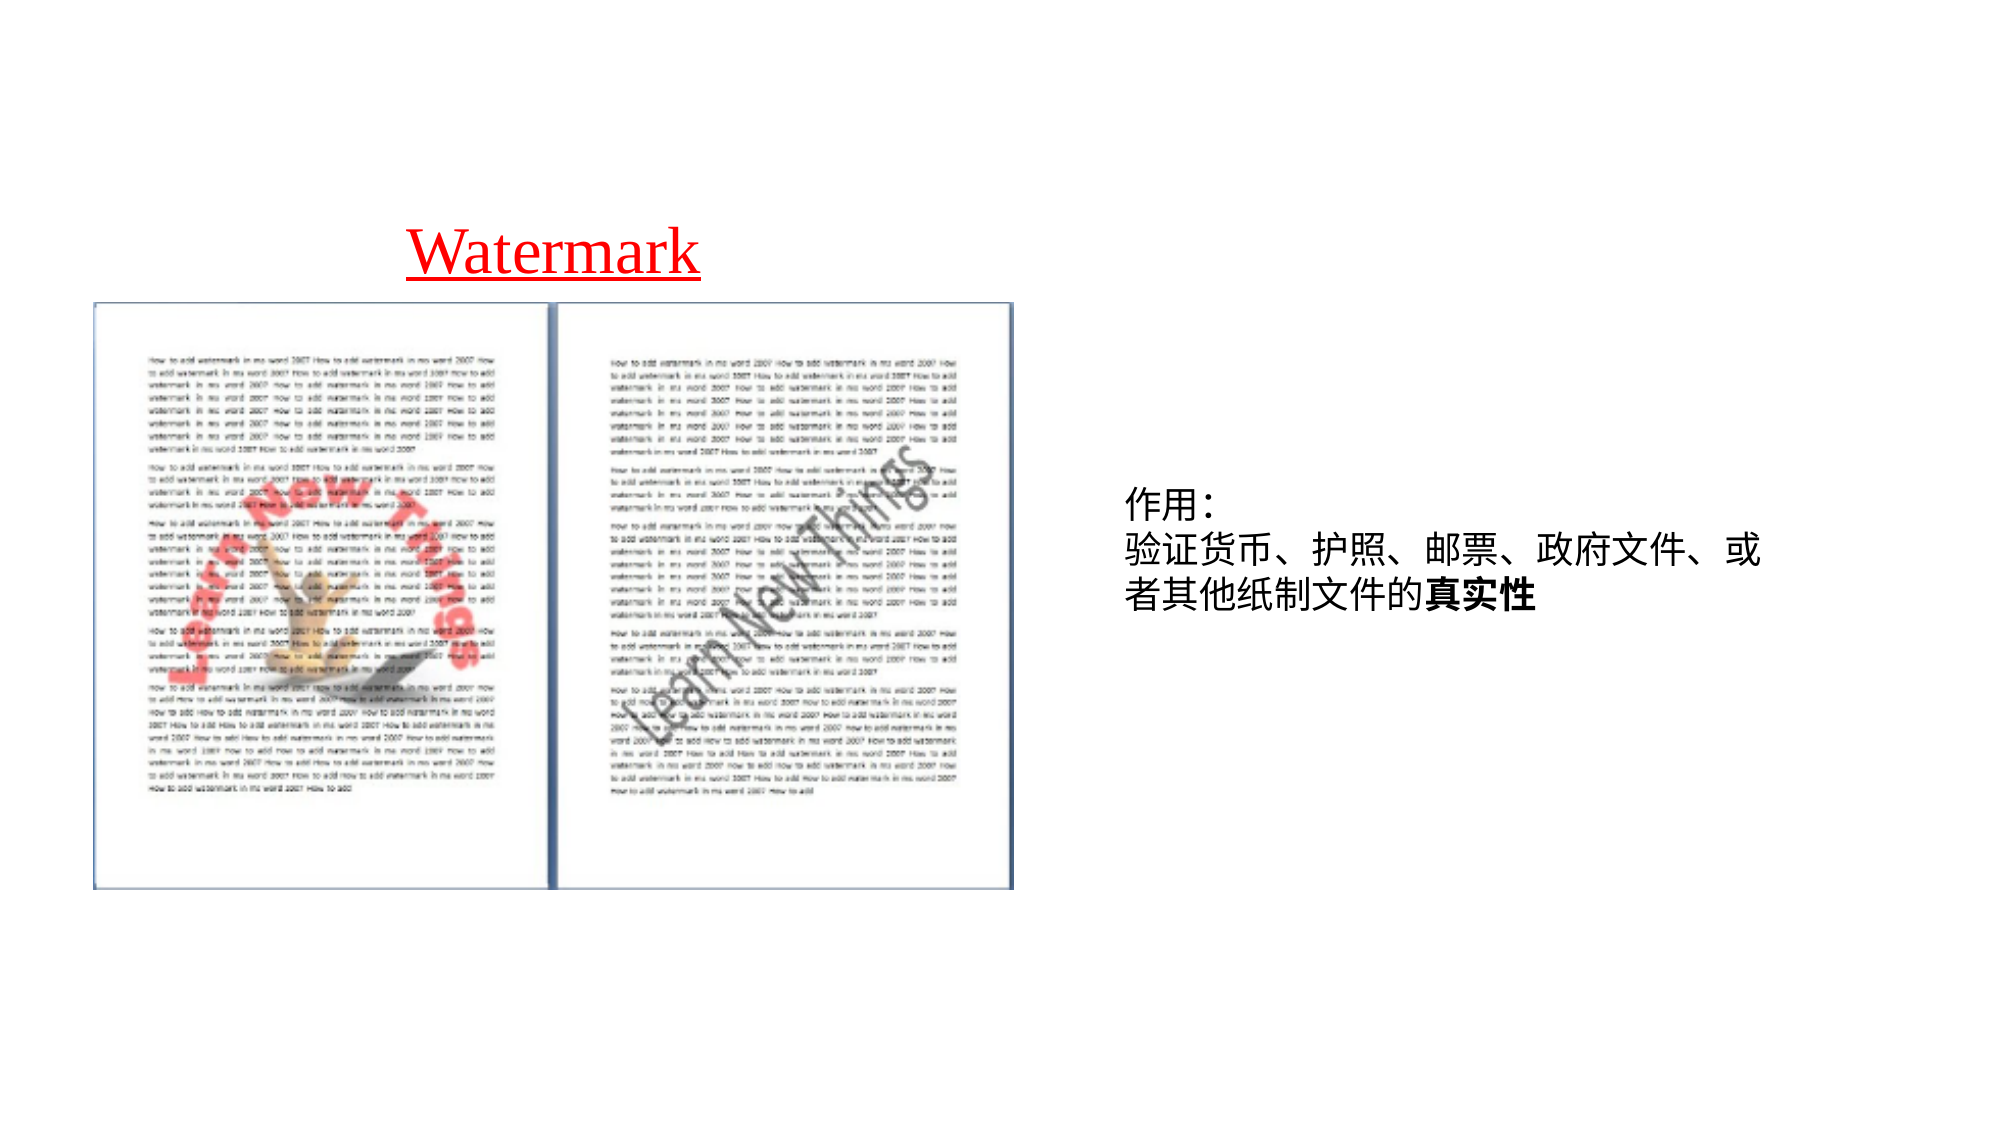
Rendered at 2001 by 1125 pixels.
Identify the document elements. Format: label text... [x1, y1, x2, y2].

text_box Watermark [70, 165, 1037, 338]
picture [93, 301, 1014, 890]
text_box 作用： 验证货币、护照、邮票、政府文件、或者其他纸制文件的真实性 [1109, 474, 1788, 624]
